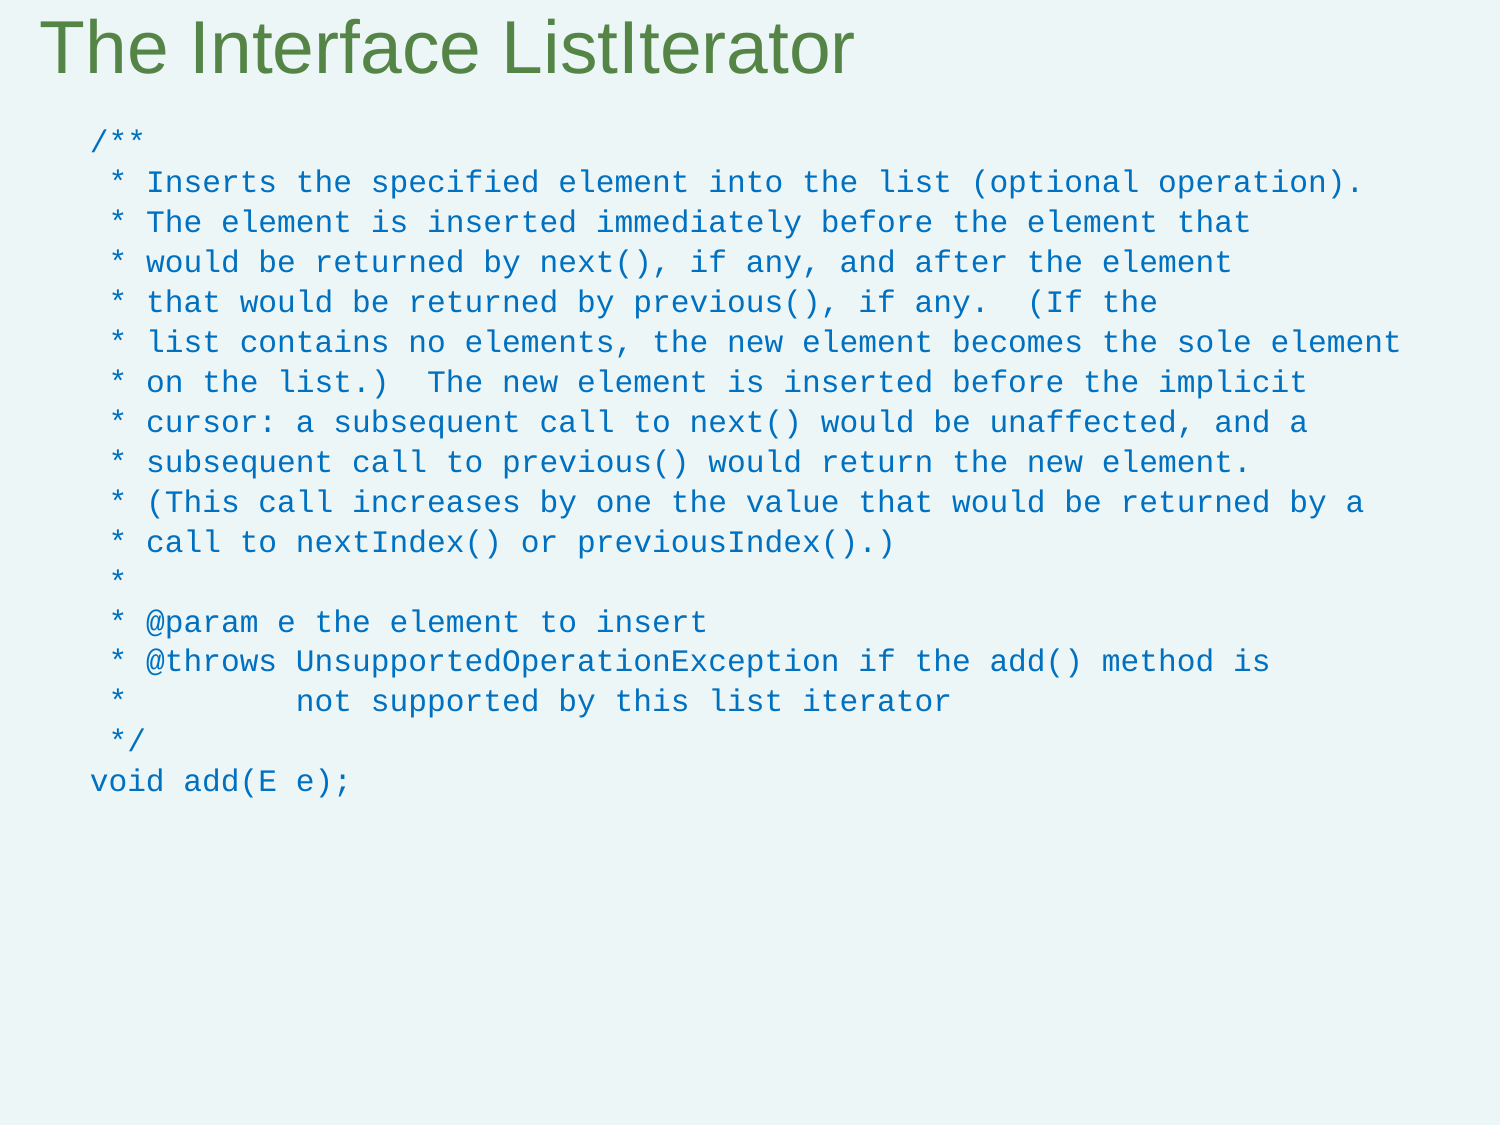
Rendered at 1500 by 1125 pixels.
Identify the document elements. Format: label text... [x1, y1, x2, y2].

text_box /** * Inserts the specified element into the list (optional operation). * The element is inserted immediately before the element that * would be returned by next(), if any, and after the element * that would be returned by previous(), if any. (If the * list contains no elements, the new element becomes the sole element * on the list.) The new element is inserted before the implicit * cursor: a subsequent call to next() would be unaffected, and a * subsequent call to previous() would return the new element. * (This call increases by one the value that would be returned by a * call to nextIndex() or previousIndex().) * * @param e the element to insert * @throws UnsupportedOperationException if the add() method is * not supported by this list iterator */ void add(E e); [0, 74, 1500, 1125]
text_box The Interface ListIterator [24, 0, 1475, 88]
